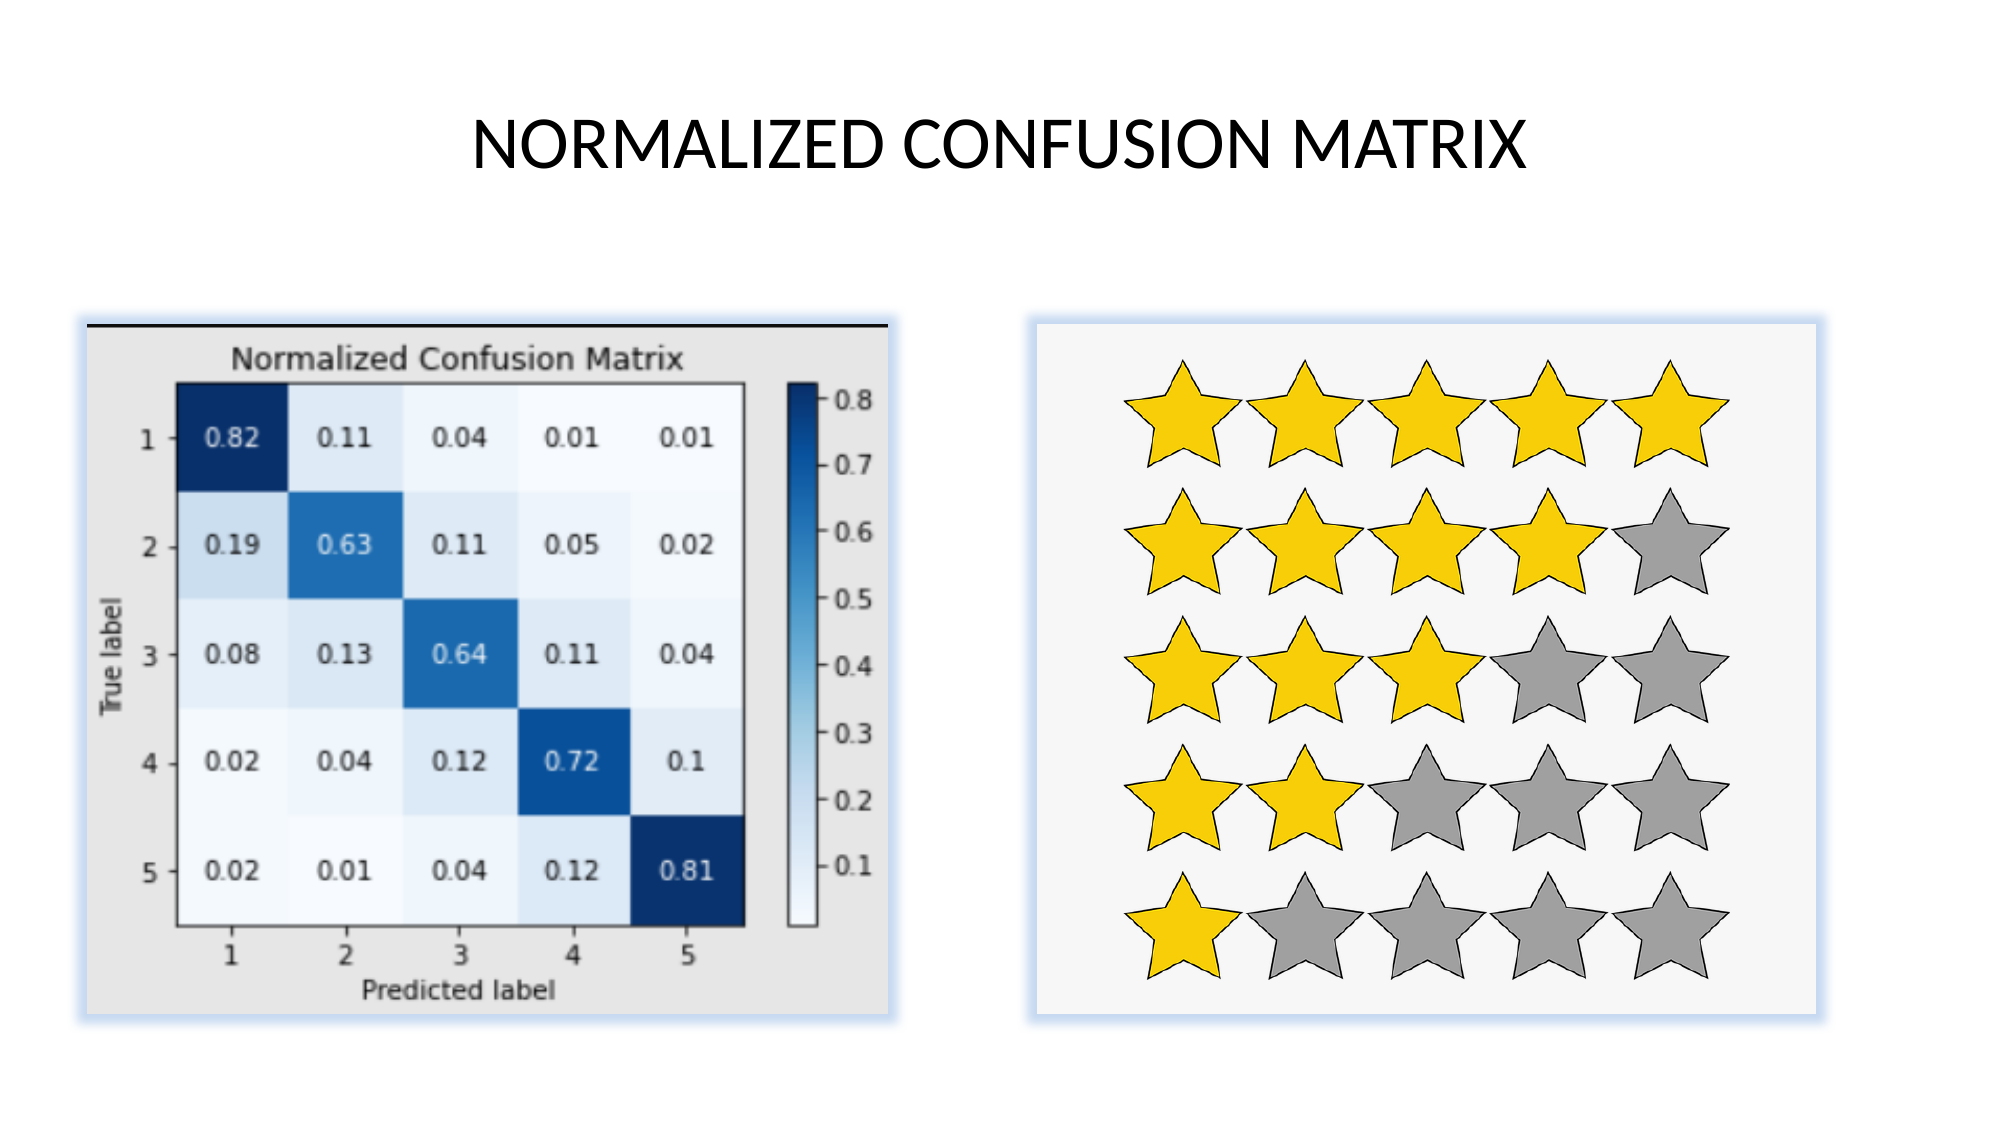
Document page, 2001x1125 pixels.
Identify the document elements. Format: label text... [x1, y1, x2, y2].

title NORMALIZED CONFUSION MATRIX [99, 45, 1900, 233]
picture [87, 324, 888, 1014]
picture [1037, 324, 1816, 1014]
